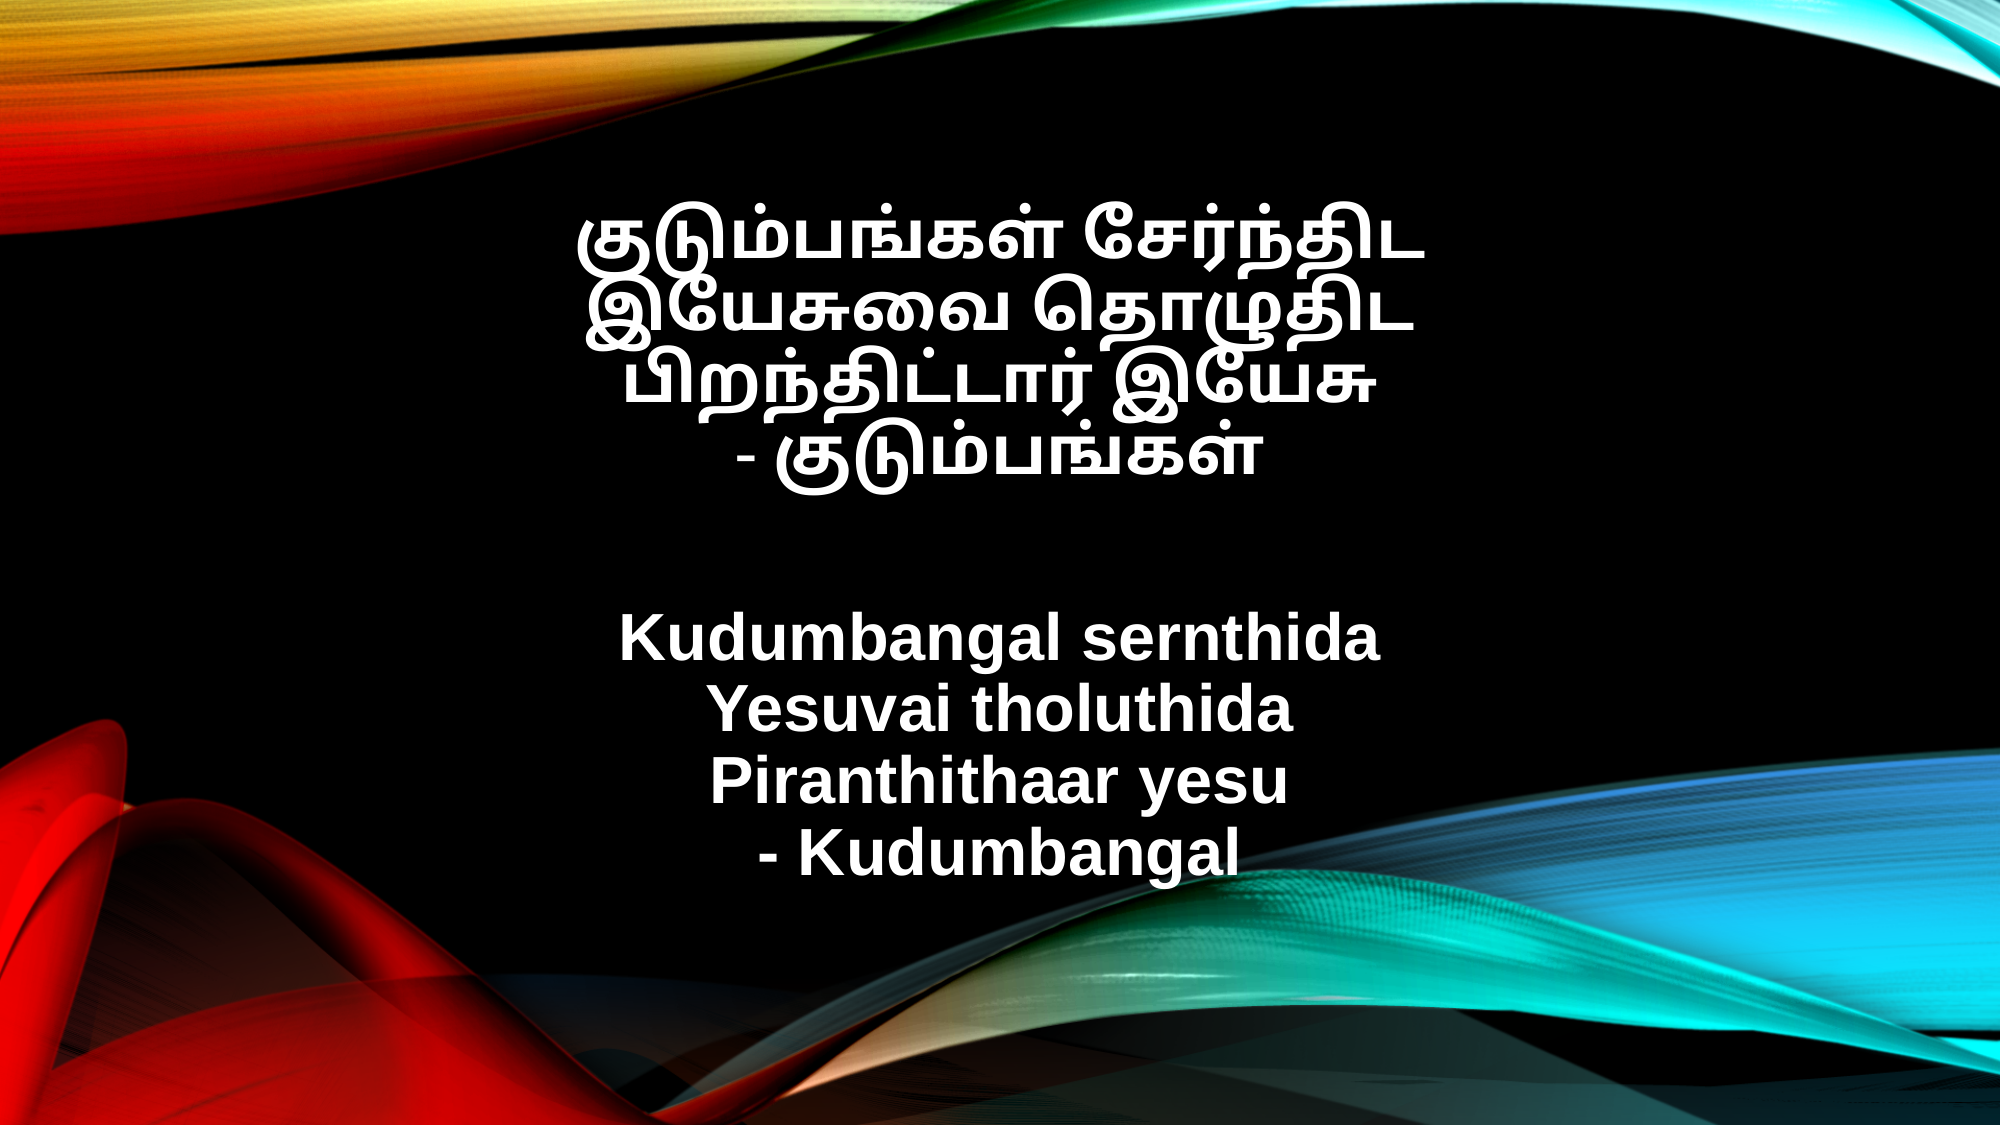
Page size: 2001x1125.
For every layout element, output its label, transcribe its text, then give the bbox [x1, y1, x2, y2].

subtitle குடும்பங்கள் சேர்ந்திட இயேசுவை தொழுதிட பிறந்திட்டார் இயேசு - குடும்பங்கள் Kudumbangal sernthida Yesuvai tholuthida Piranthithaar yesu - Kudumbangal [0, 0, 2000, 1125]
